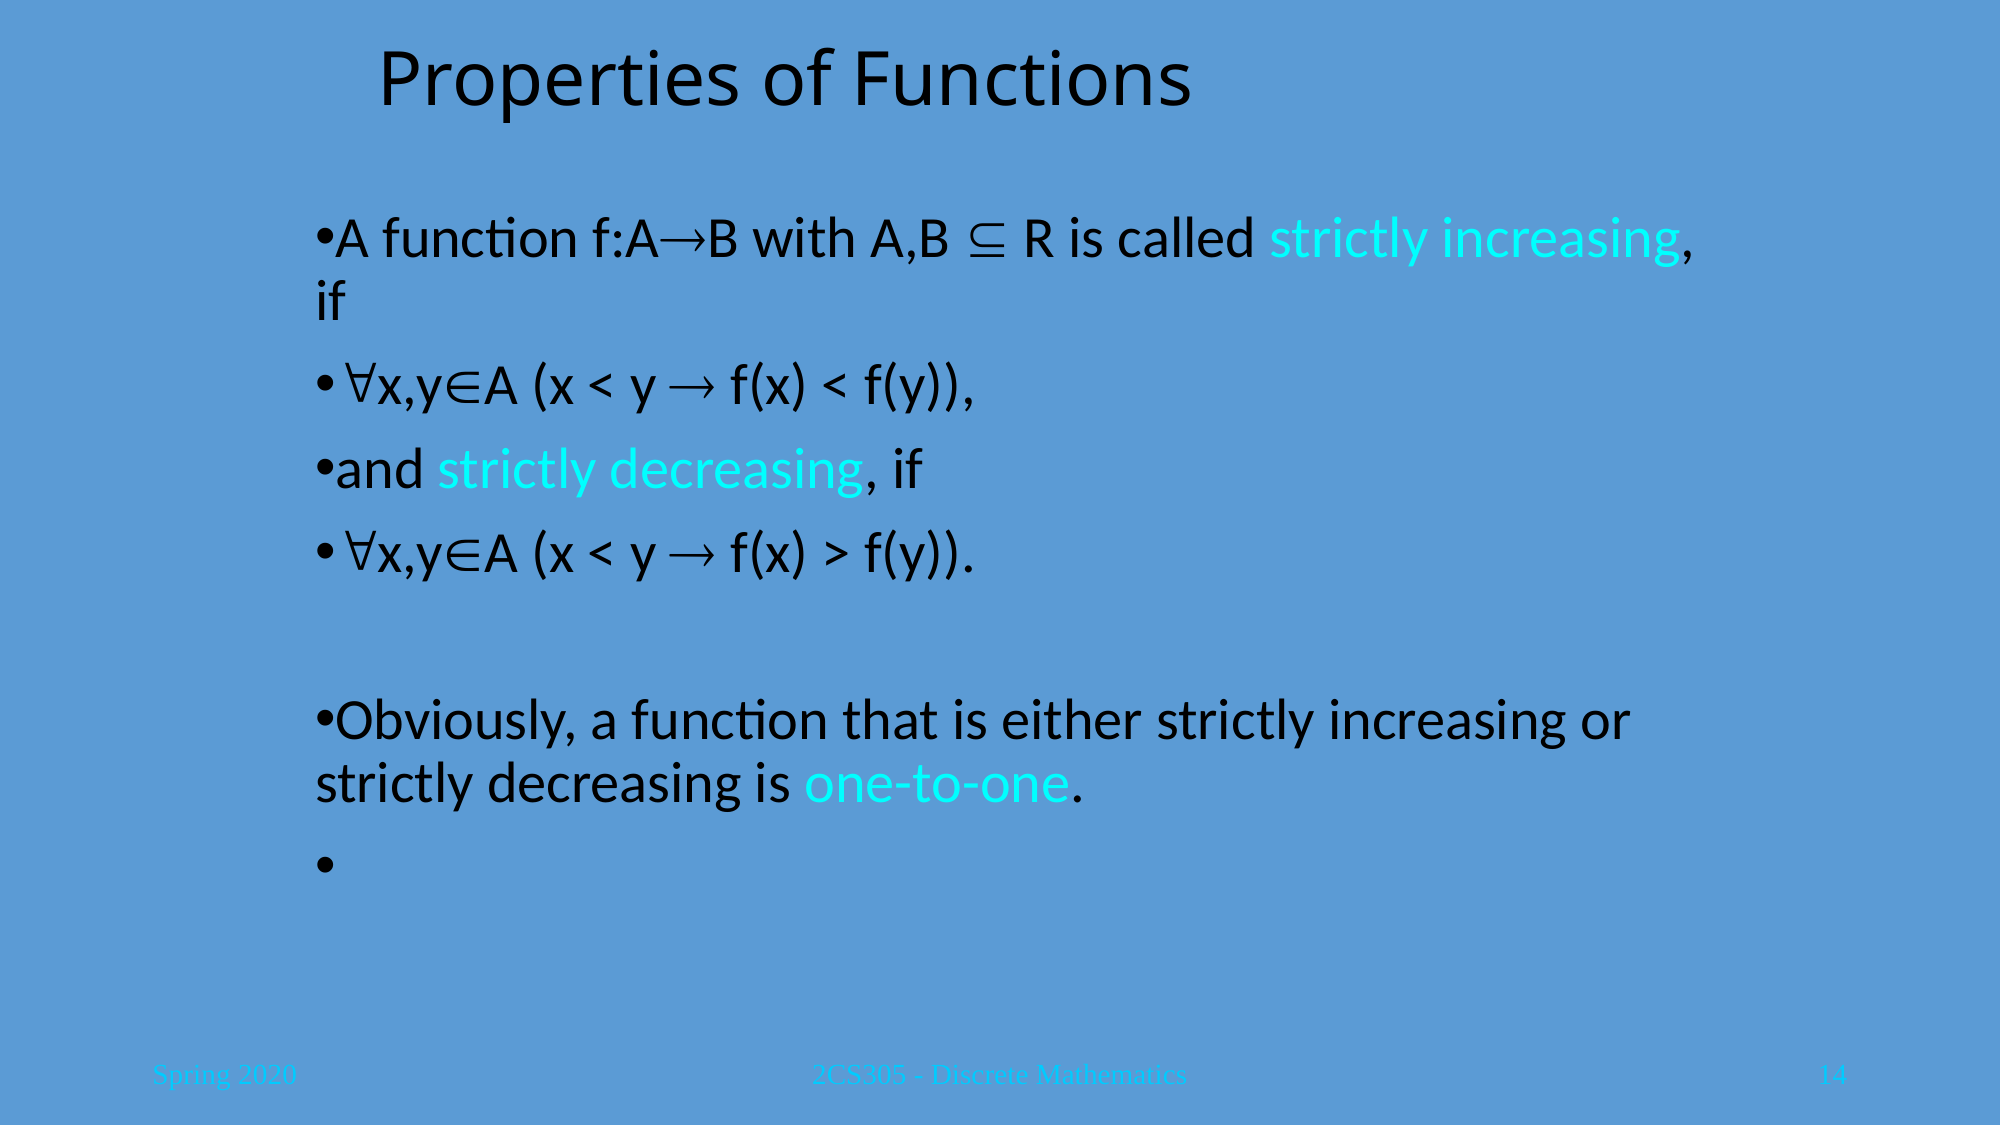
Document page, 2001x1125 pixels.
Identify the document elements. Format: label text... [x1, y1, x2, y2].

title Properties of Functions [362, 24, 1638, 138]
footer 2CS305 - Discrete Mathematics [662, 1042, 1338, 1103]
list A function f:AB with A,B  R is called strictly increasing, if x,yA (x < y  f(x) < f(y)), and strictly decreasing, if x,yA (x < y  f(x) > f(y)). Obviously, a function that is either strictly increasing or strictly decreasing is one-to-one. [300, 200, 1713, 1038]
slide_number Spring 2020 [137, 1042, 588, 1103]
slide_number 14 [1412, 1042, 1863, 1103]
